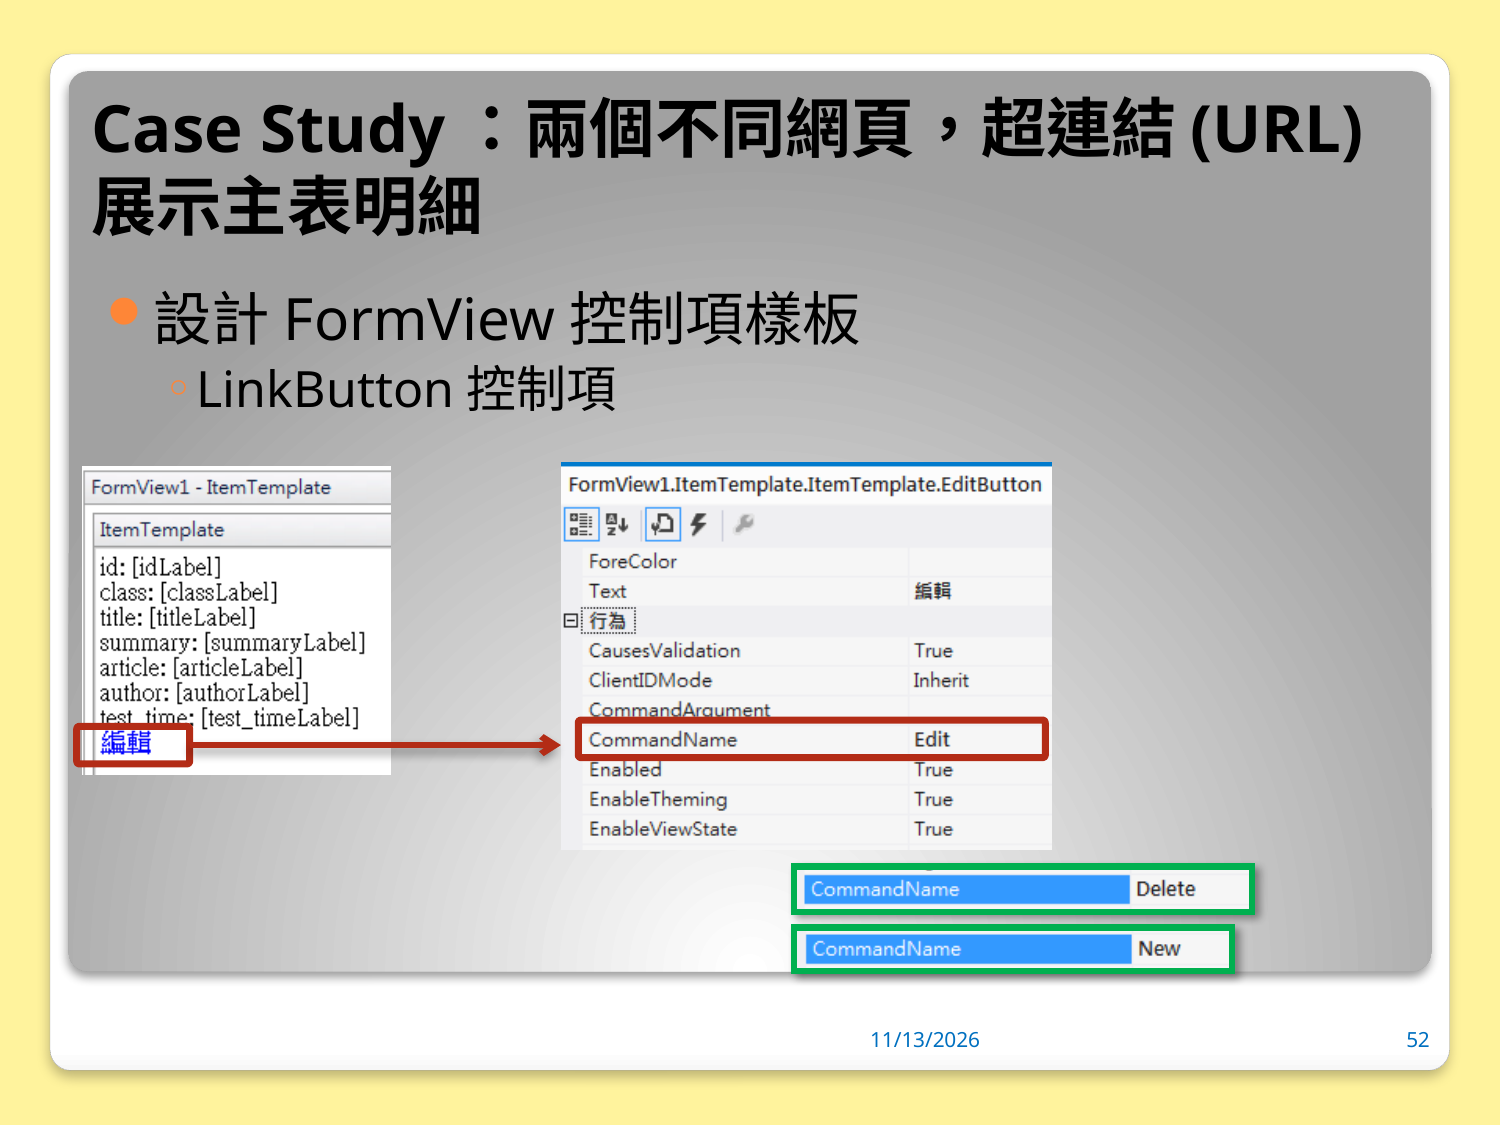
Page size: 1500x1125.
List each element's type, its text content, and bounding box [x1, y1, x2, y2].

list 設計FormView控制項樣板 LinkButton控制項 [76, 267, 1420, 955]
title Case study：兩個不同網頁，超連結(URL)展示主表明細 [76, 78, 1420, 251]
picture [560, 461, 1052, 851]
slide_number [619, 1002, 995, 1063]
picture [796, 930, 1229, 969]
slide_number 52 [1369, 1002, 1445, 1063]
picture [796, 869, 1250, 909]
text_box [76, 466, 391, 776]
